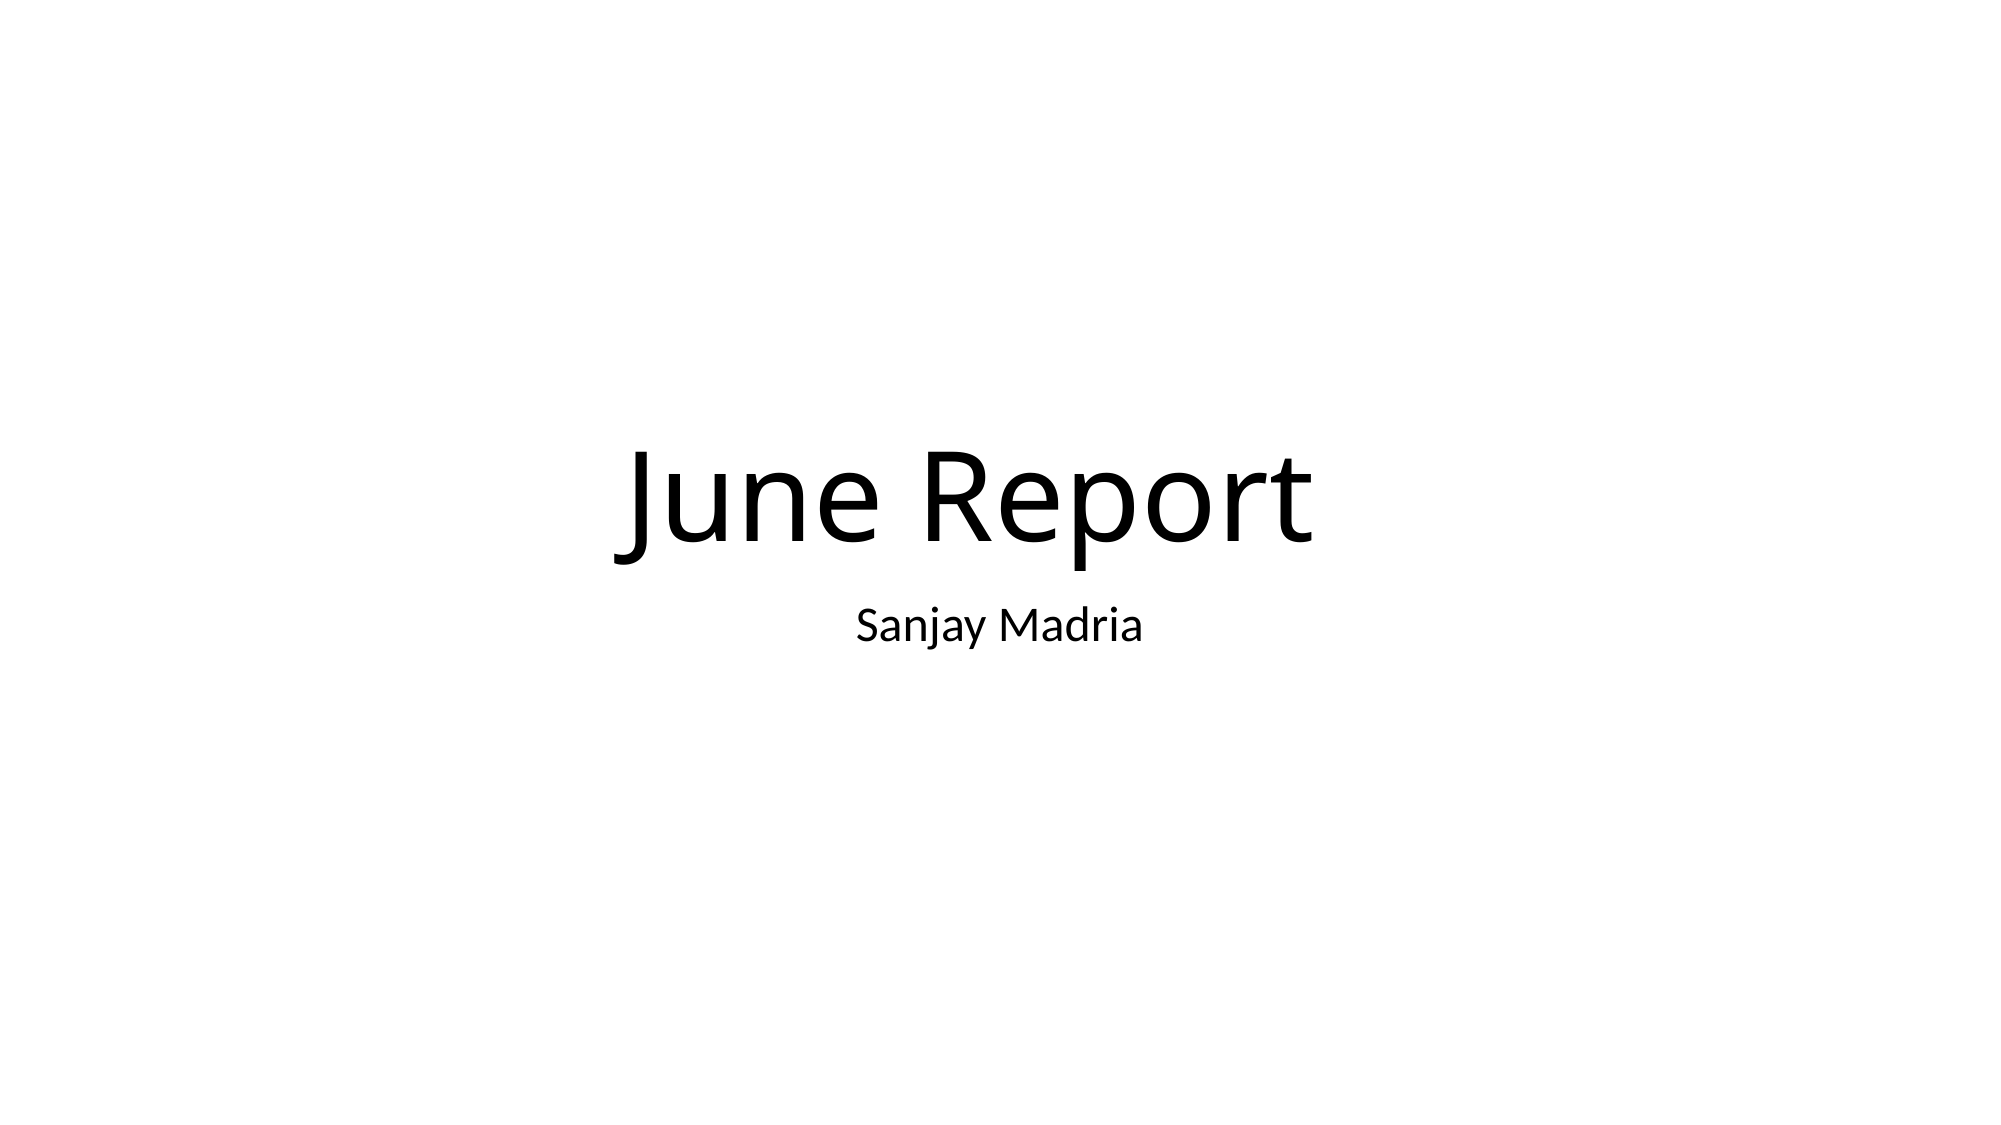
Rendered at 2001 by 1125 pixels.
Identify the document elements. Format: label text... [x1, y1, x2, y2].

subtitle Sanjay Madria [249, 590, 1750, 863]
title June Report [249, 184, 1750, 576]
